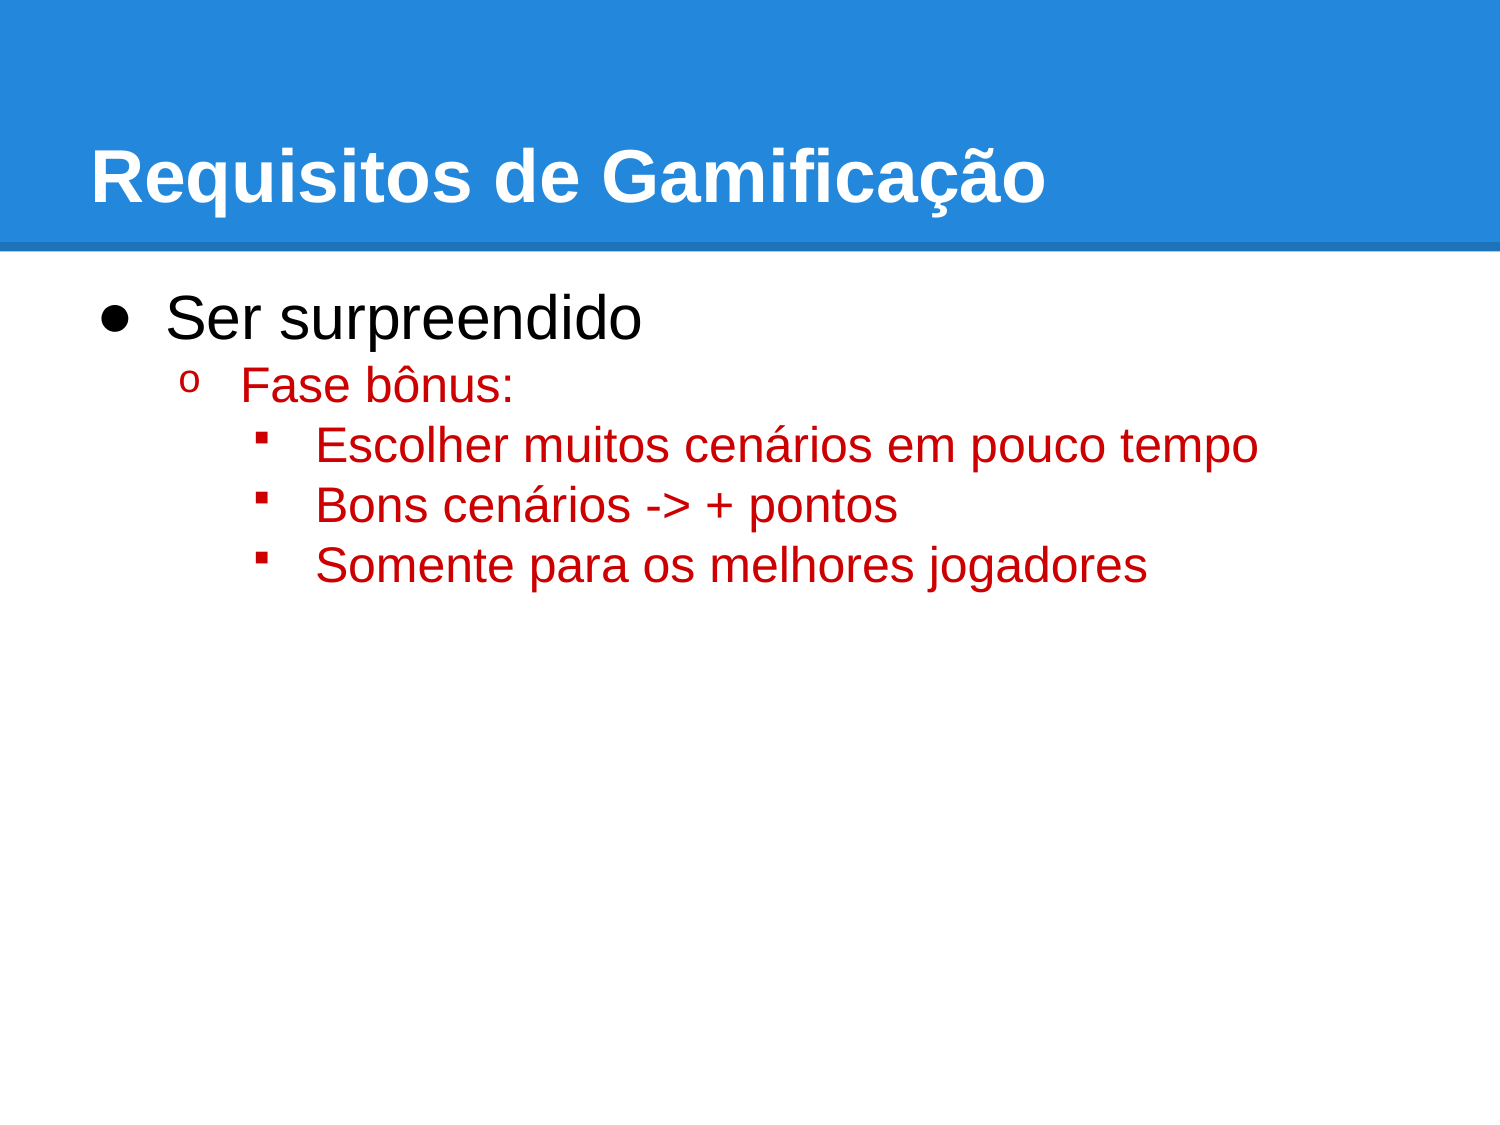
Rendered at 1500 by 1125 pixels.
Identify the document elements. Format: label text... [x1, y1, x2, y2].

title Requisitos de Gamificação [75, 45, 1425, 233]
list Ser surpreendido Fase bônus: Escolher muitos cenários em pouco tempo Bons cenários -> + pontos Somente para os melhores jogadores [75, 262, 1425, 1078]
